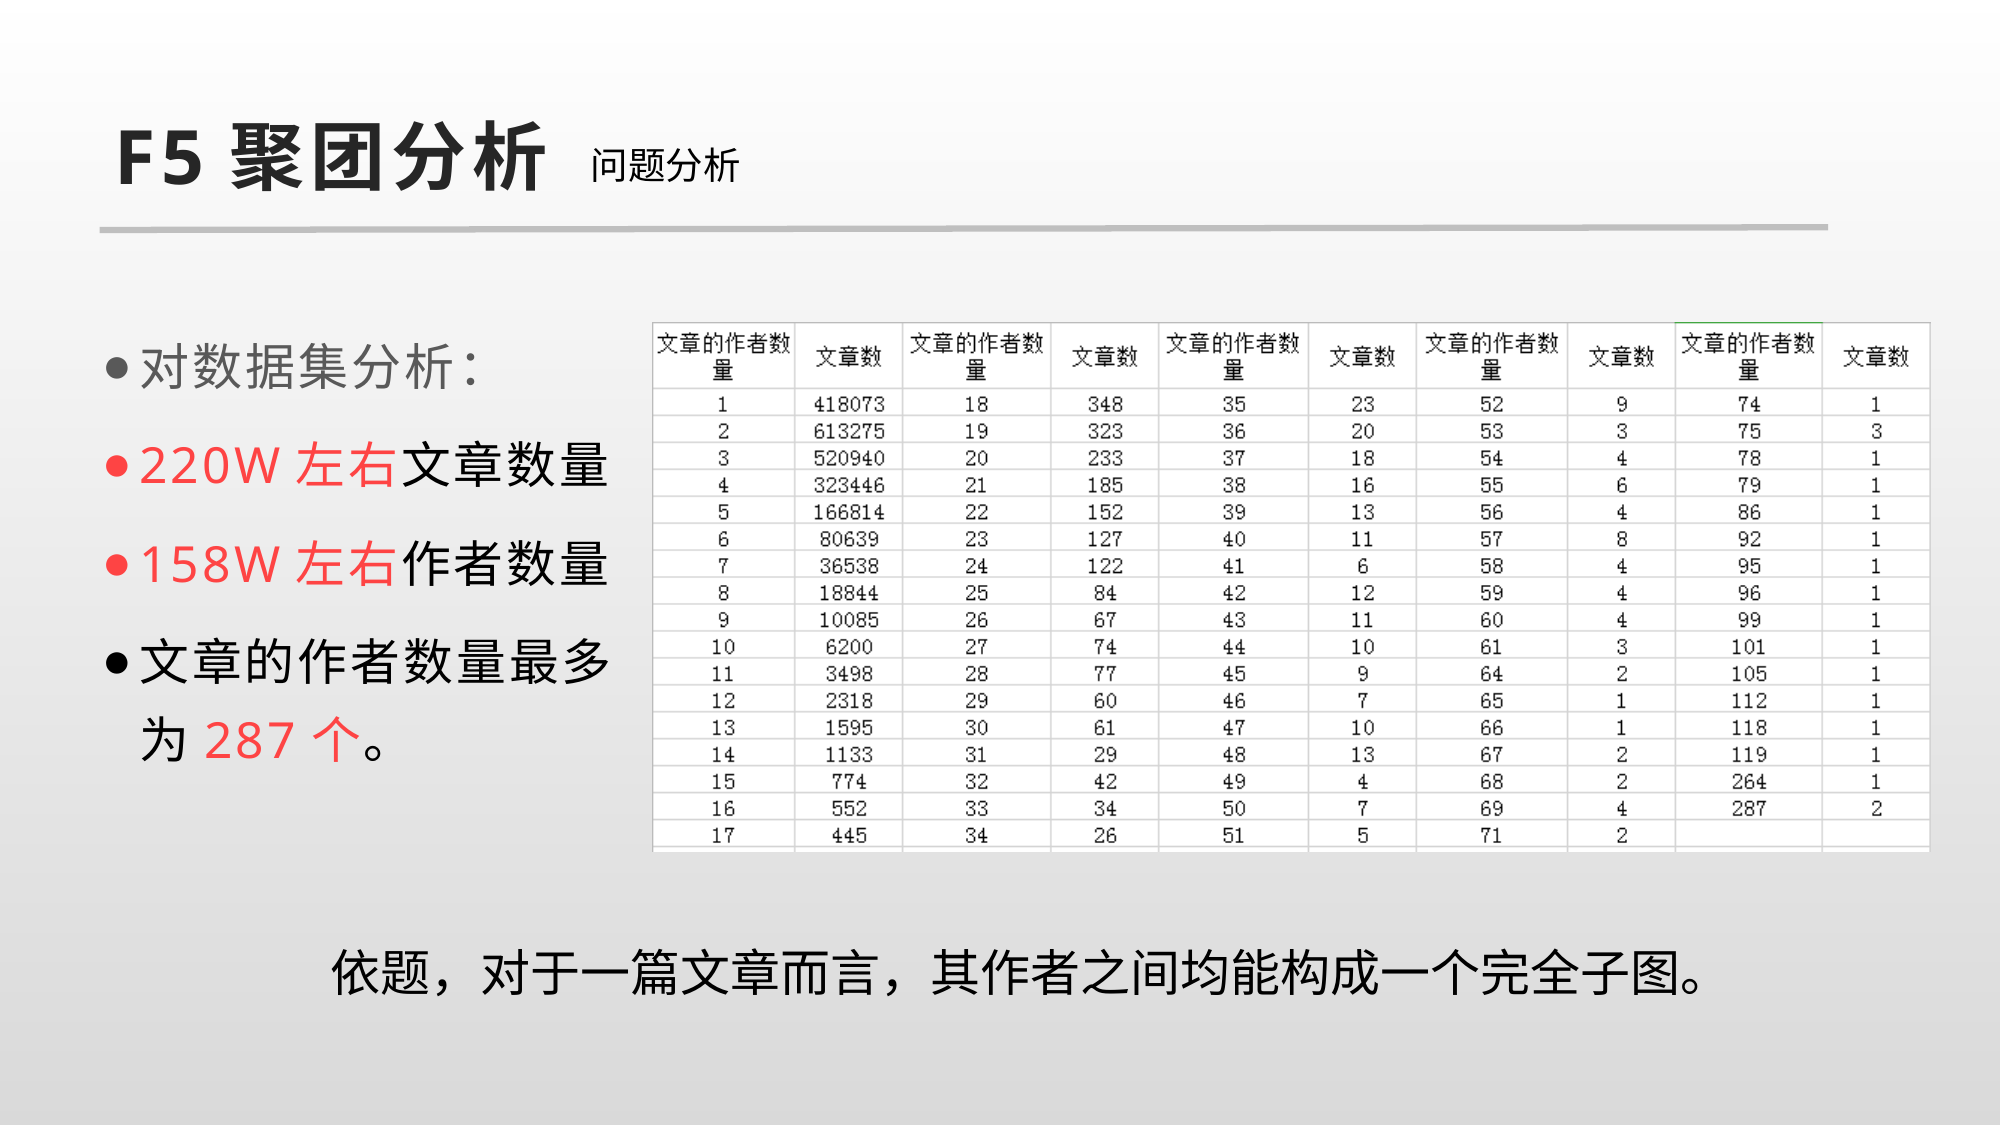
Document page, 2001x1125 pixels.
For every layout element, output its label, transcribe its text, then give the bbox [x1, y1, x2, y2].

picture [652, 322, 1931, 853]
list 对数据集分析： 220W左右文章数量 158W左右作者数量 文章的作者数量最多为287个。 [87, 309, 666, 972]
title F5聚团分析 [99, 96, 1900, 213]
text_box 依题，对于一篇文章而言，其作者之间均能构成一个完全子图。 [315, 934, 1746, 1010]
text_box 问题分析 [576, 134, 768, 195]
